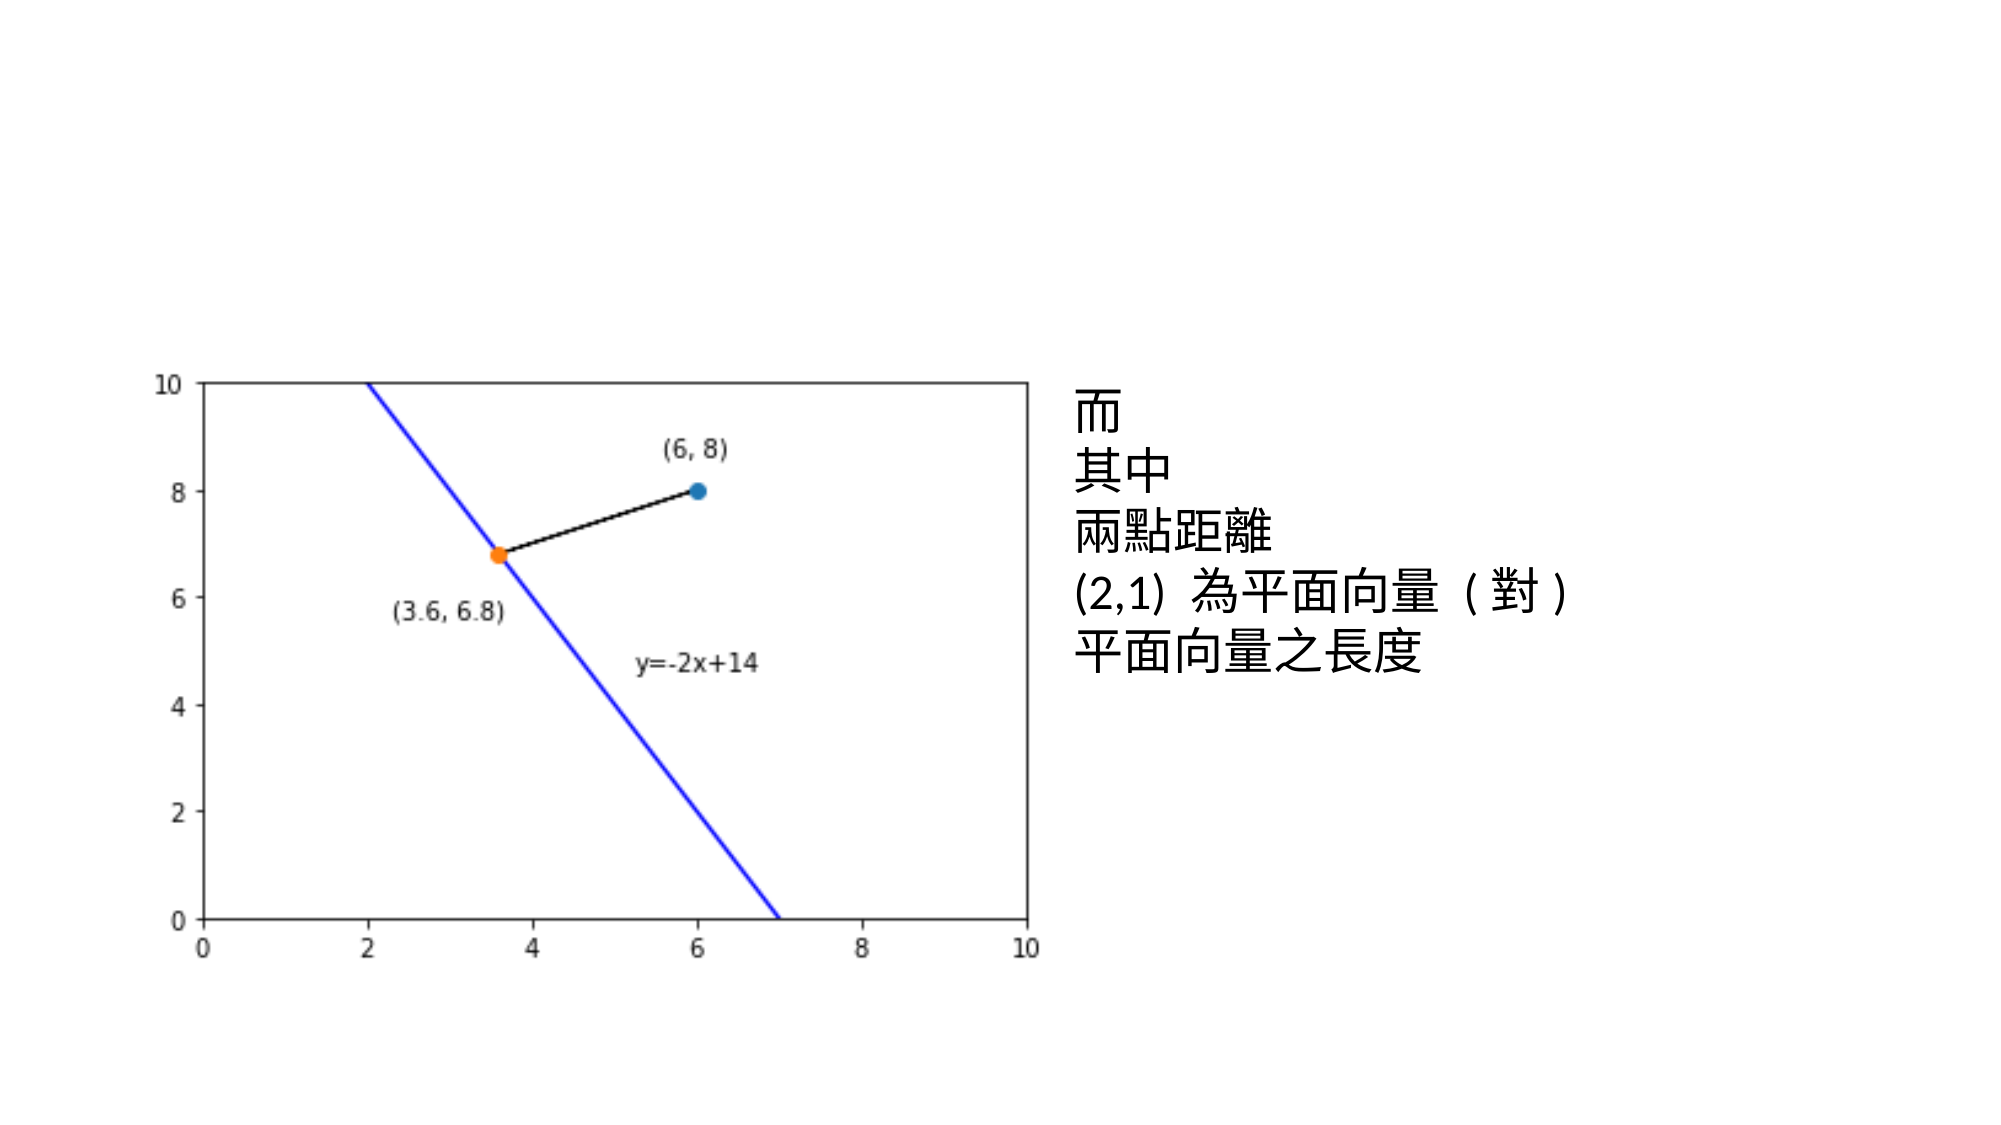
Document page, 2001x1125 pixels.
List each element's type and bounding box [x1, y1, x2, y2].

list [137, 358, 1059, 978]
